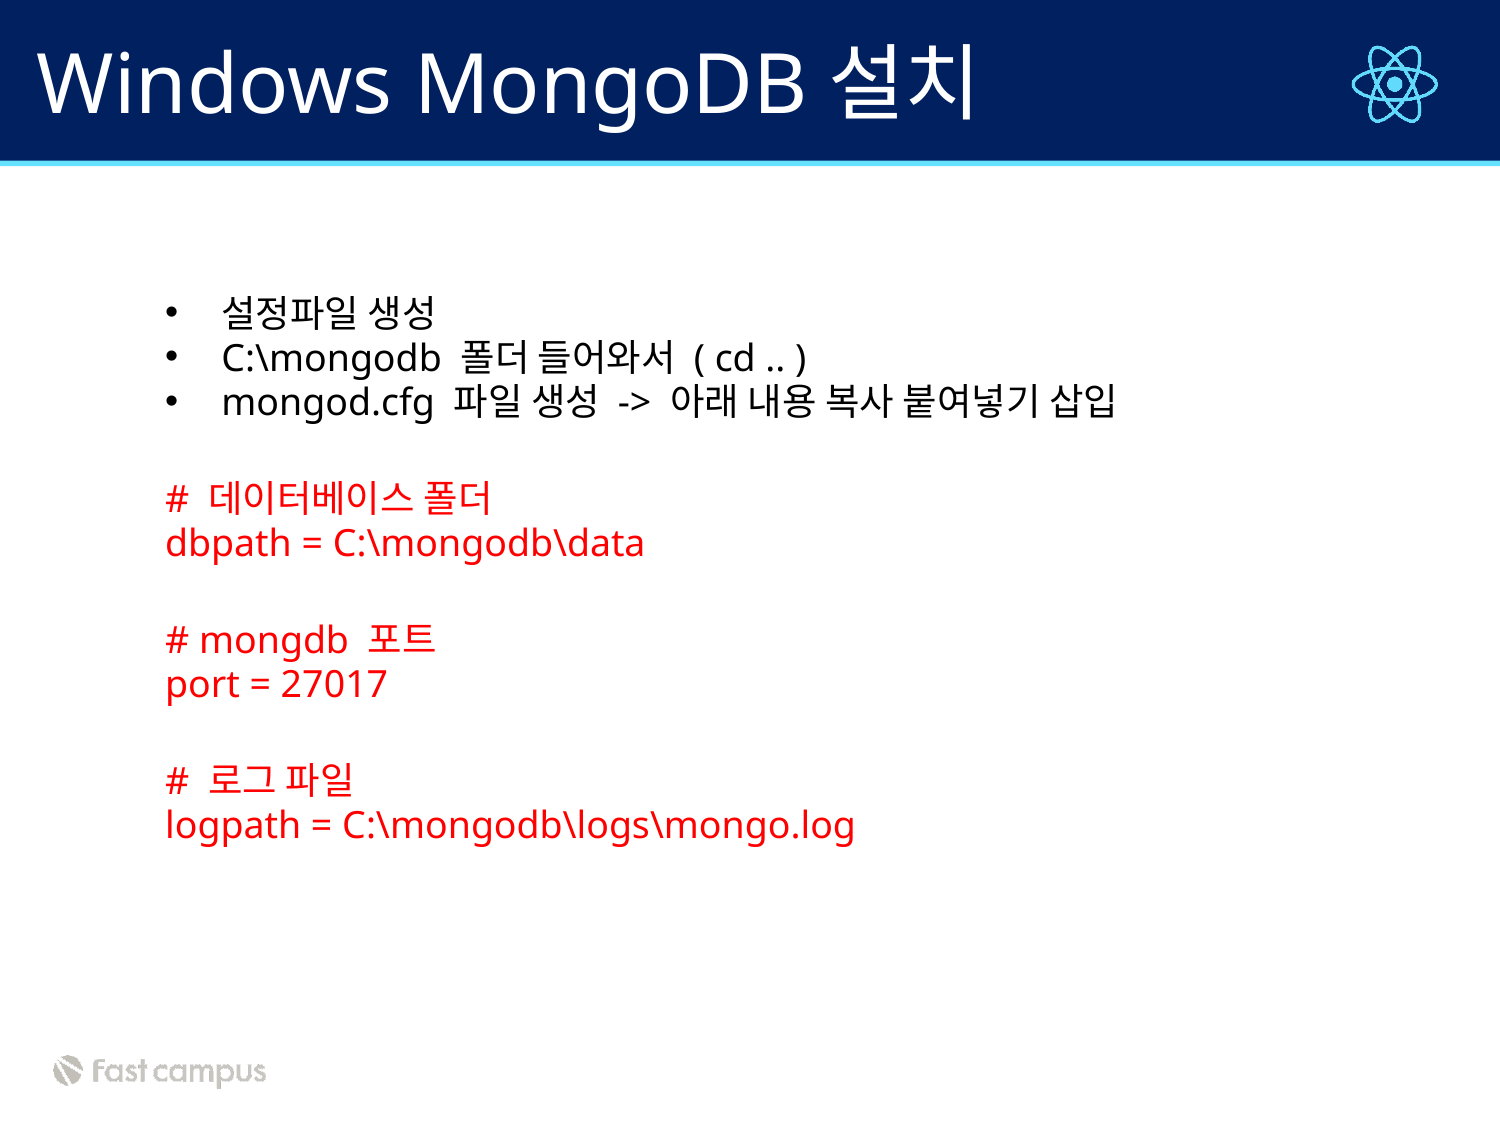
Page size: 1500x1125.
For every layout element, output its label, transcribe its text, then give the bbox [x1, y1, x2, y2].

picture [1380, 36, 1444, 135]
list 설정파일 생성 C:\mongodb 폴더 들어와서 ( cd .. ) mongod.cfg 파일 생성 -> 아래 내용 복사 붙여넣기 삽입 # 데이터베이스 폴더 dbpath = C:\mongodb\data # mongdb 포트 port = 27017 # 로그 파일 logpath = C:\mongodb\logs\mongo.log [157, 290, 1343, 953]
picture [53, 1046, 266, 1094]
title Windows MongoDB설치 [28, 0, 1380, 175]
